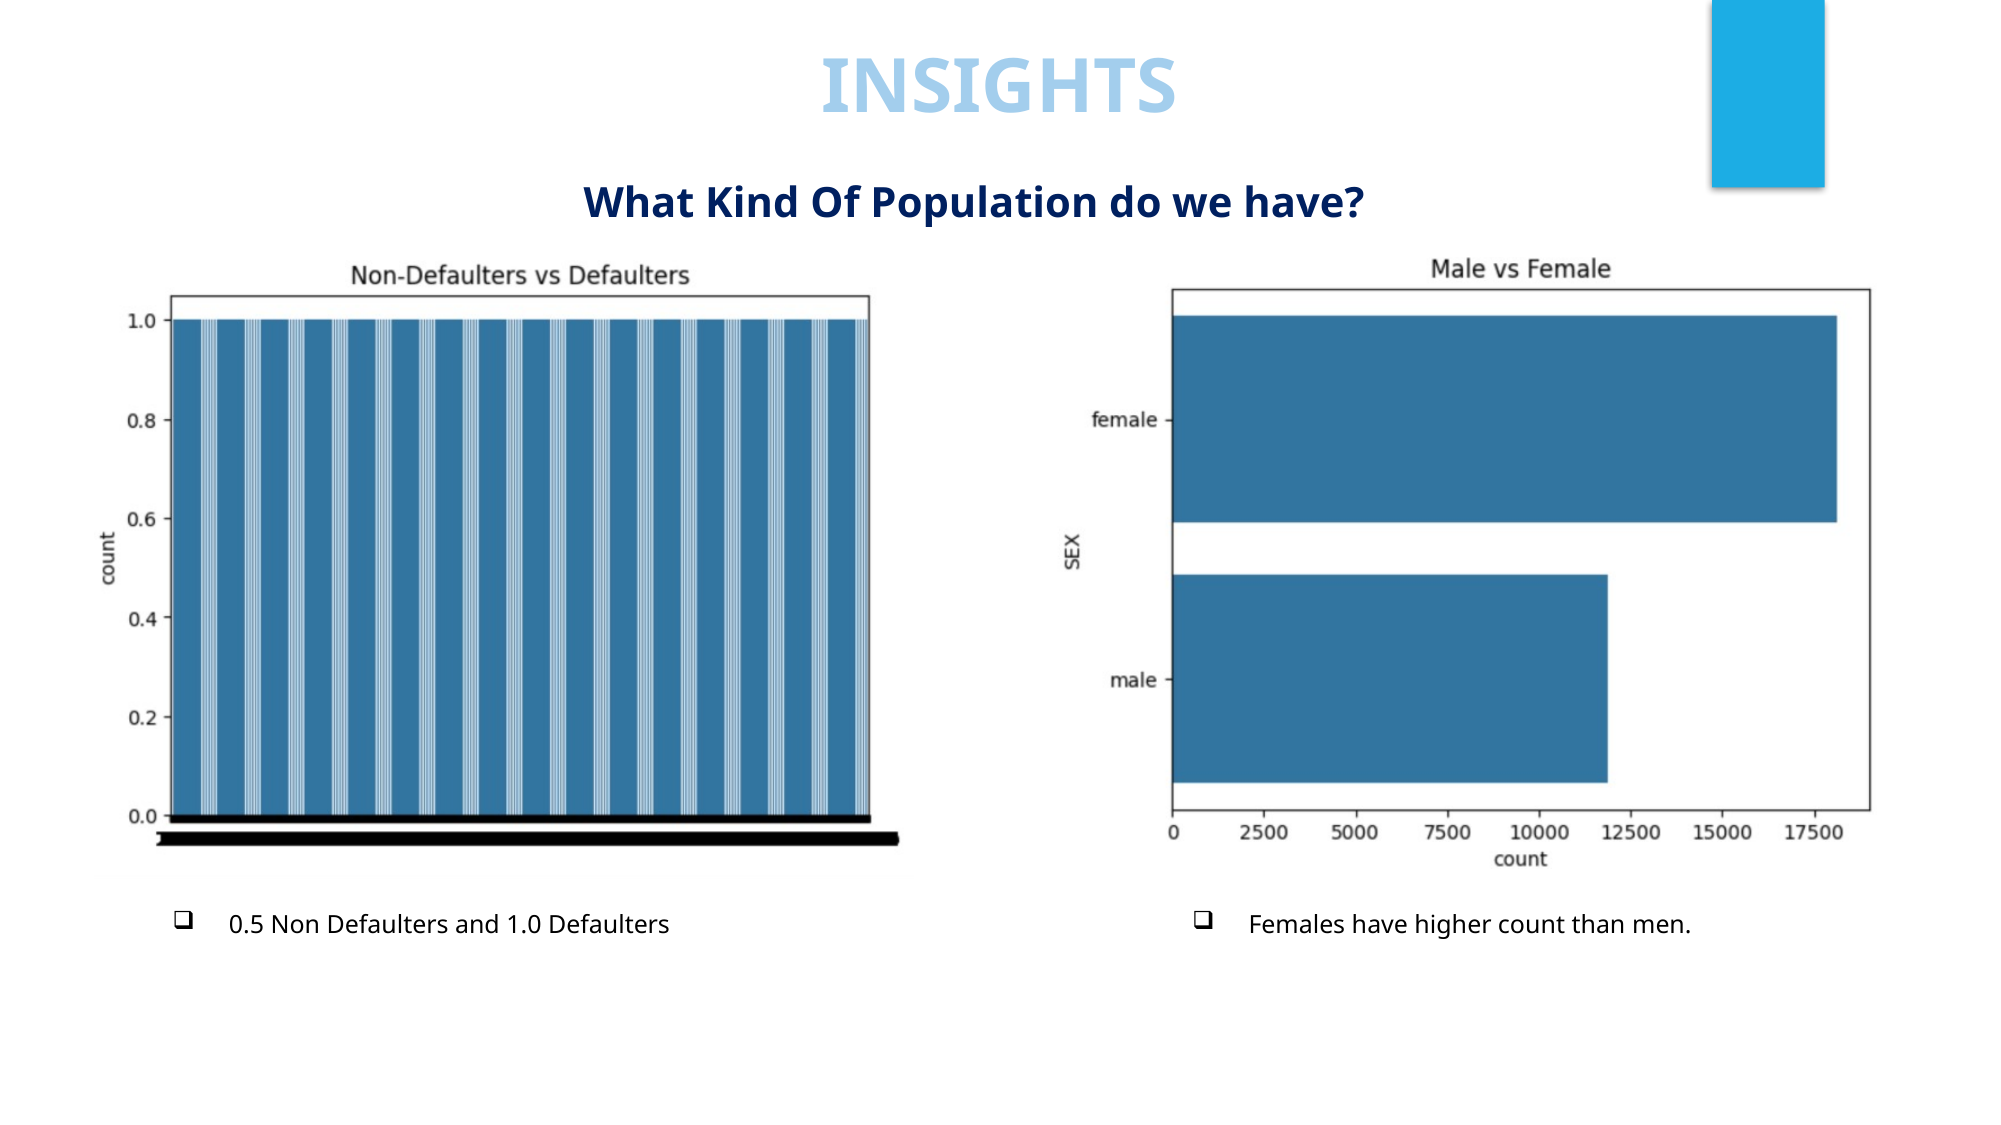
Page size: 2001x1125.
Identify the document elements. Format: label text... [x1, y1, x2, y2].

text_box Females have higher count than men. [1177, 901, 2000, 977]
picture [93, 245, 915, 880]
text_box What Kind Of Population do we have? [55, 168, 1893, 234]
text_box 0.5 Non Defaulters and 1.0 Defaulters [157, 901, 1056, 947]
picture [1054, 256, 1889, 891]
text_box INSIGHTS [276, 30, 1724, 146]
